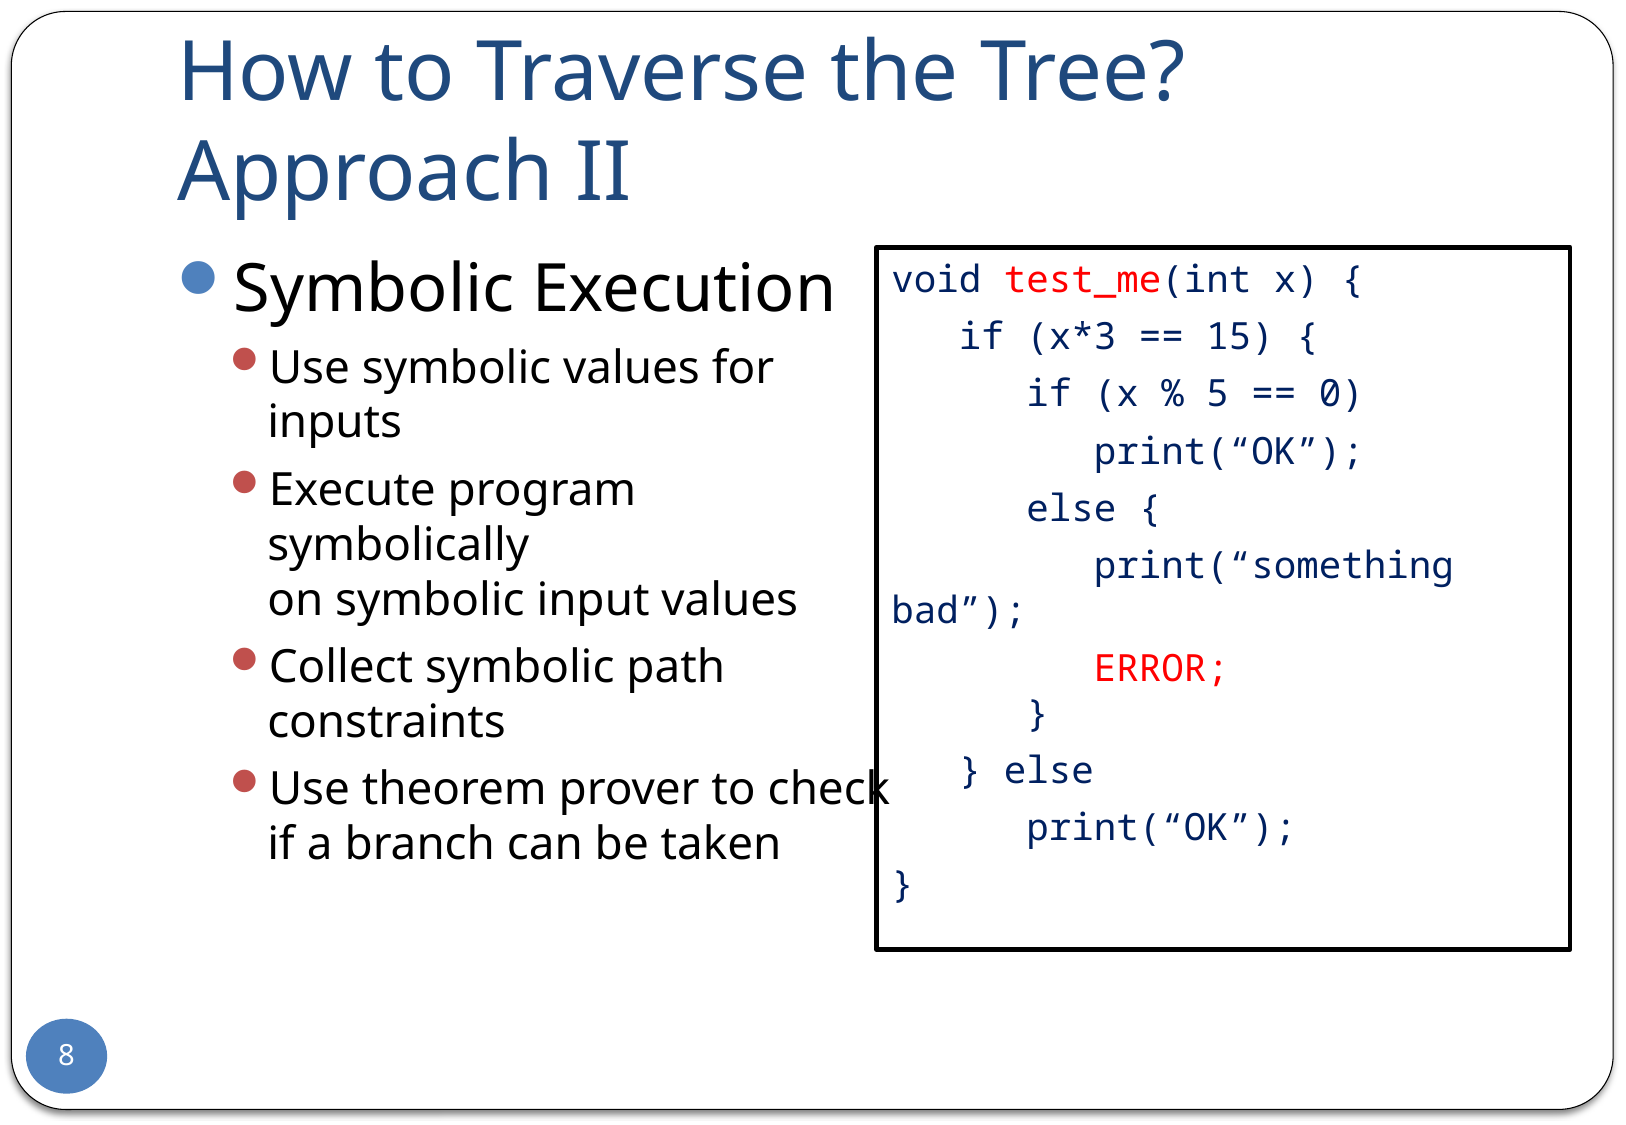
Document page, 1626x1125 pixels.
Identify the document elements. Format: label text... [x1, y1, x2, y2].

text_box void test_me(int x) { if (x*3 == 15) { if (x % 5 == 0) print(“OK”); else { print(“something bad”); ERROR; } } else print(“OK”); } [876, 247, 1571, 950]
title How to Traverse the Tree? Approach II [162, 45, 1544, 233]
slide_number 8 [25, 1018, 108, 1094]
list Symbolic Execution Use symbolic values for inputs Execute program symbolically on symbolic input values Collect symbolic path constraints Use theorem prover to check if a branch can be taken [162, 237, 910, 988]
